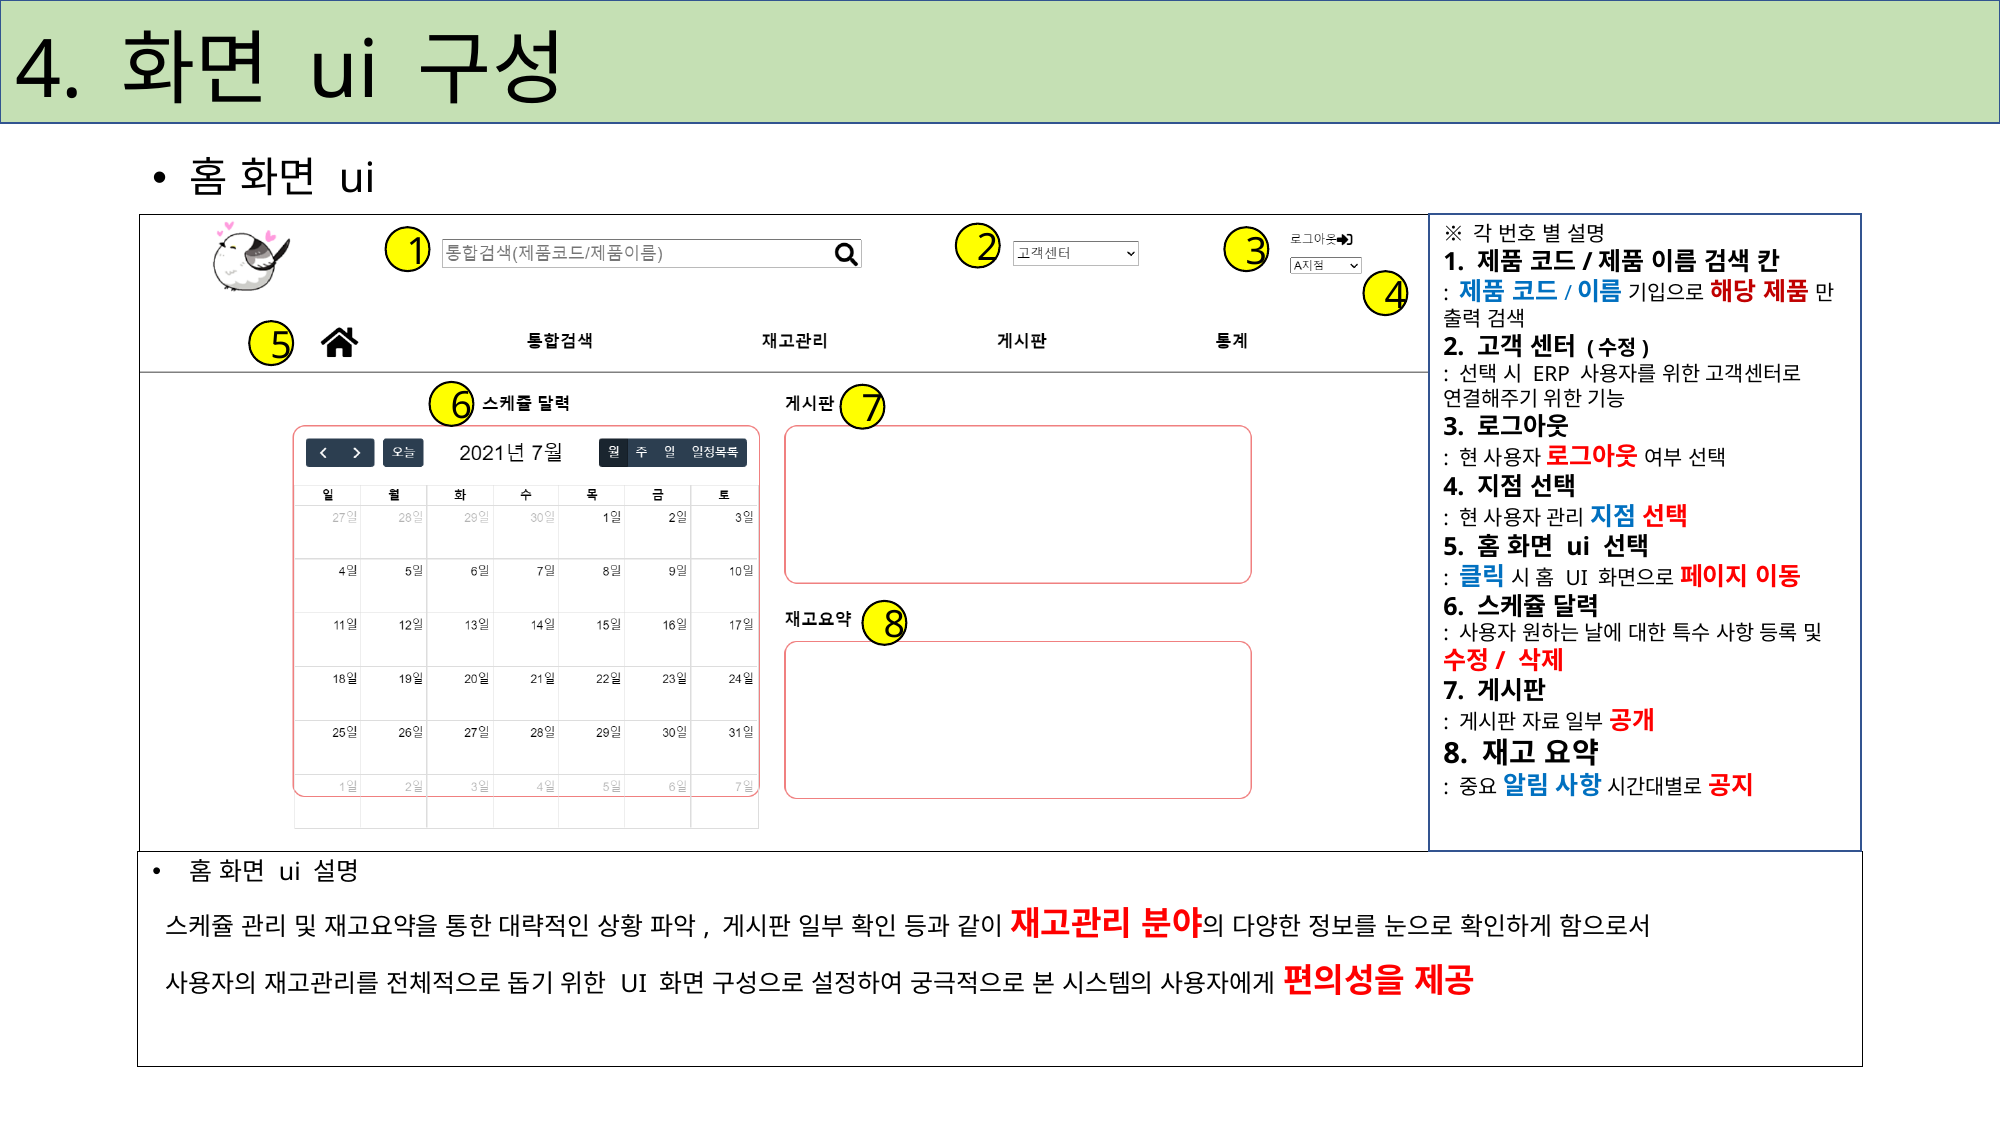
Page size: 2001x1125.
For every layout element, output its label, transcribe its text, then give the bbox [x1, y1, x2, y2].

text_box 홈 화면 ui 설명 스케쥴 관리 및 재고요약을 통한 대략적인 상황 파악, 게시판 일부 확인 등과 같이 재고관리 분야의 다양한 정보를 눈으로 확인하게 함으로서 사용자의 재고관리를 전체적으로 돕기 위한 UI 화면 구성으로 설정하여 궁극적으로 본 시스템의 사용자에게 편의성을 제공 [137, 851, 1863, 1067]
text_box ※ 각 번호 별 설명 1. 제품 코드/제품 이름 검색 칸 : 제품 코드/이름 기입으로 해당 제품 만 출력 검색 2. 고객 센터 (수정) : 선택 시 ERP 사용자를 위한 고객센터로 연결해주기 위한 기능 3. 로그아웃 : 현 사용자 로그아웃 여부 선택 4. 지점 선택 : 현 사용자 관리 지점 선택 5. 홈 화면 ui 선택 : 클릭 시 홈 UI 화면으로 페이지 이동 6. 스케쥴 달력 : 사용자 원하는 날에 대한 특수 사항 등록 및 수정/ 삭제 7. 게시판 : 게시판 자료 일부 공개 8. 재고 요약 : 중요 알림 사항 시간대별로 공지 [1428, 213, 1862, 852]
text_box [0, 0, 2000, 124]
picture [138, 214, 1429, 852]
title 4. 화면 ui 구성 [0, 19, 1725, 123]
list 홈 화면 ui [137, 149, 1863, 213]
